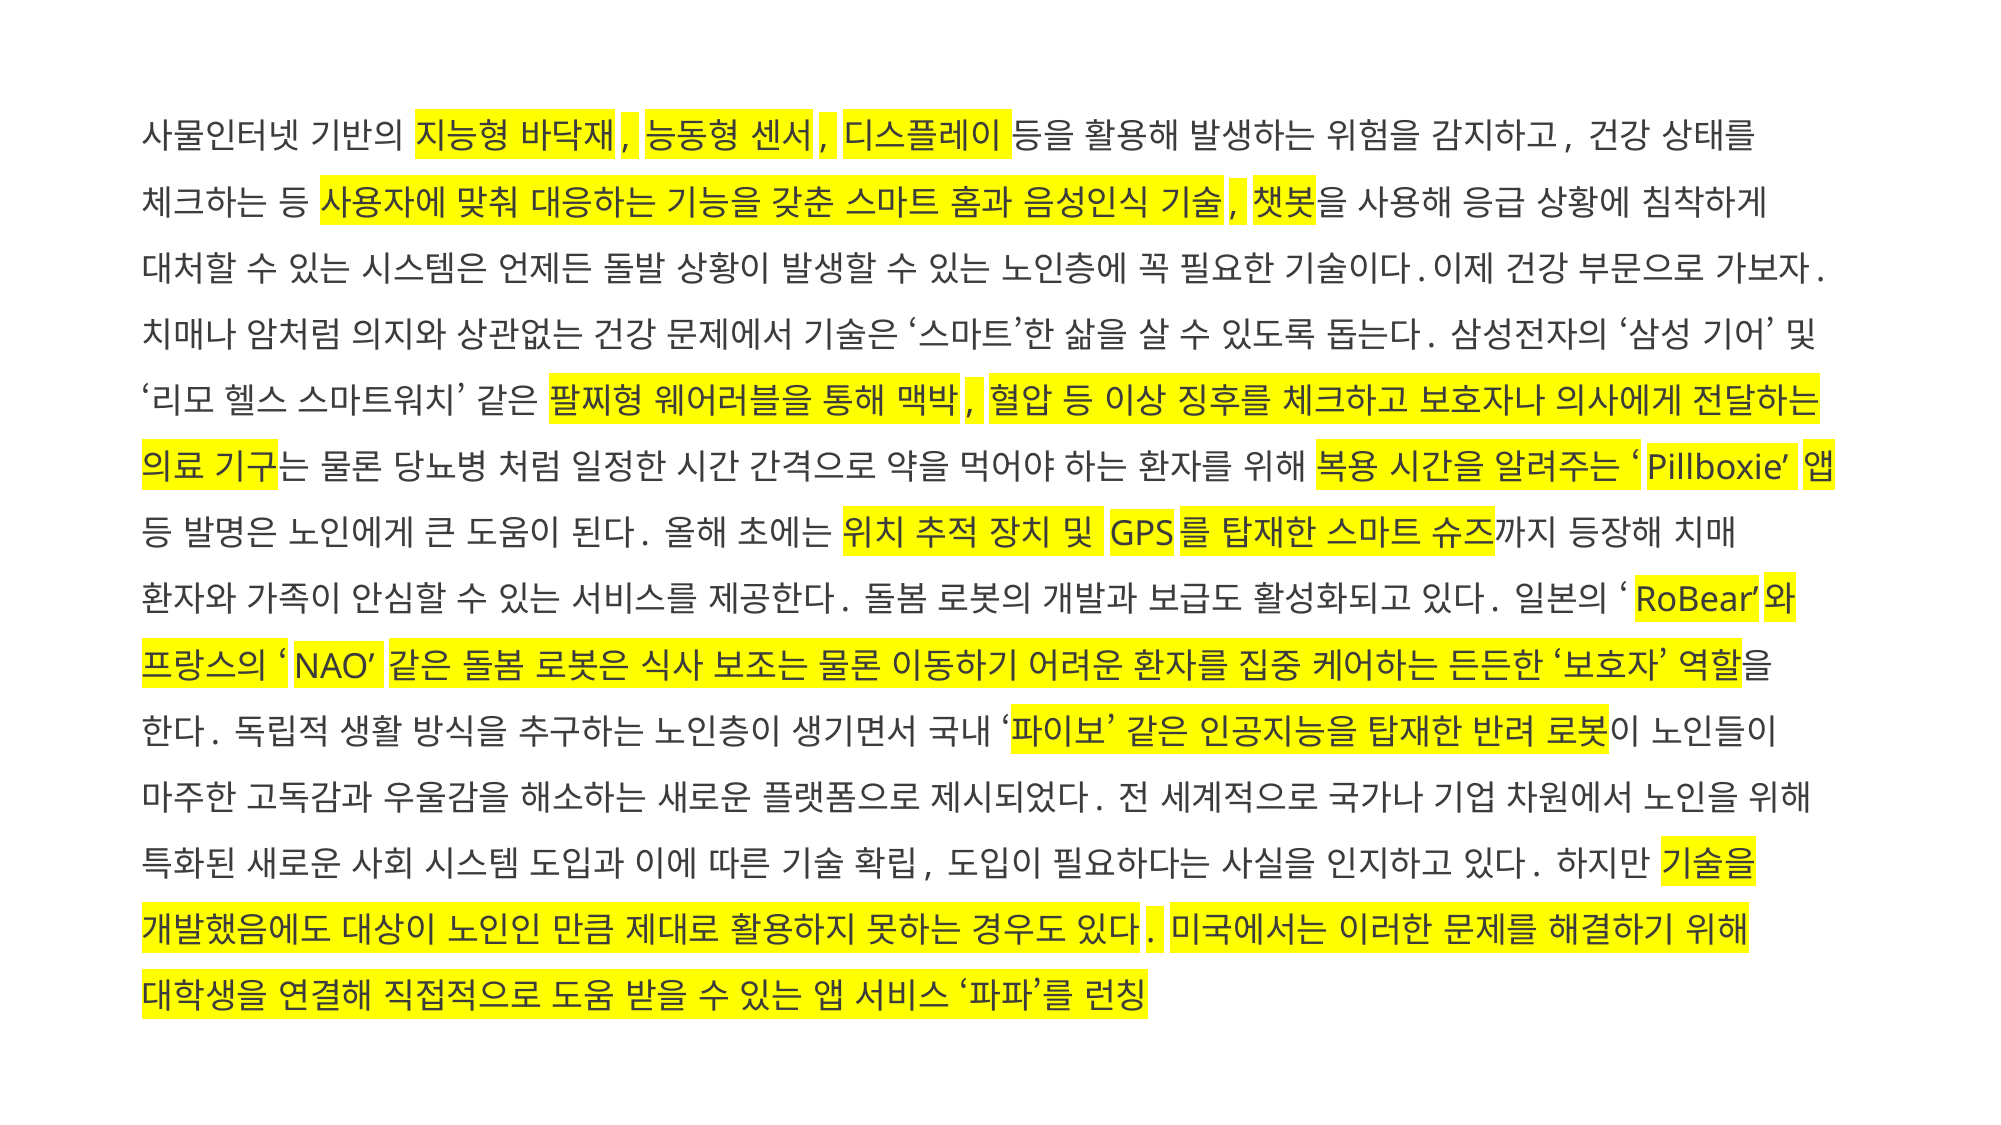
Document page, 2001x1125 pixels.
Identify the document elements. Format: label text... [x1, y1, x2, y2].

list 사물인터넷 기반의 지능형 바닥재, 능동형 센서, 디스플레이 등을 활용해 발생하는 위험을 감지하고, 건강 상태를 체크하는 등 사용자에 맞춰 대응하는 기능을 갖춘 스마트 홈과 음성인식 기술, 챗봇을 사용해 응급 상황에 침착하게 대처할 수 있는 시스템은 언제든 돌발 상황이 발생할 수 있는 노인층에 꼭 필요한 기술이다.이제 건강 부문으로 가보자. 치매나 암처럼 의지와 상관없는 건강 문제에서 기술은 ‘스마트’한 삶을 살 수 있도록 돕는다. 삼성전자의 ‘삼성 기어’ 및 ‘리모 헬스 스마트워치’ 같은 팔찌형 웨어러블을 통해 맥박, 혈압 등 이상 징후를 체크하고 보호자나 의사에게 전달하는 의료 기구는 물론 당뇨병 처럼 일정한 시간 간격으로 약을 먹어야 하는 환자를 위해 복용 시간을 알려주는 ‘Pillboxie’ 앱 등 발명은 노인에게 큰 도움이 된다. 올해 초에는 위치 추적 장치 및 GPS를 탑재한 스마트 슈즈까지 등장해 치매 환자와 가족이 안심할 수 있는 서비스를 제공한다. 돌봄 로봇의 개발과 보급도 활성화되고 있다. 일본의 ‘RoBear’와 프랑스의 ‘NAO’ 같은 돌봄 로봇은 식사 보조는 물론 이동하기 어려운 환자를 집중 케어하는 든든한 ‘보호자’ 역할을 한다. 독립적 생활 방식을 추구하는 노인층이 생기면서 국내 ‘파이보’ 같은 인공지능을 탑재한 반려 로봇이 노인들이 마주한 고독감과 우울감을 해소하는 새로운 플랫폼으로 제시되었다. 전 세계적으로 국가나 기업 차원에서 노인을 위해 특화된 새로운 사회 시스템 도입과 이에 따른 기술 확립, 도입이 필요하다는 사실을 인지하고 있다. 하지만 기술을 개발했음에도 대상이 노인인 만큼 제대로 활용하지 못하는 경우도 있다. 미국에서는 이러한 문제를 해결하기 위해 대학생을 연결해 직접적으로 도움 받을 수 있는 앱 서비스 ‘파파’를 런칭 [126, 82, 1852, 1043]
